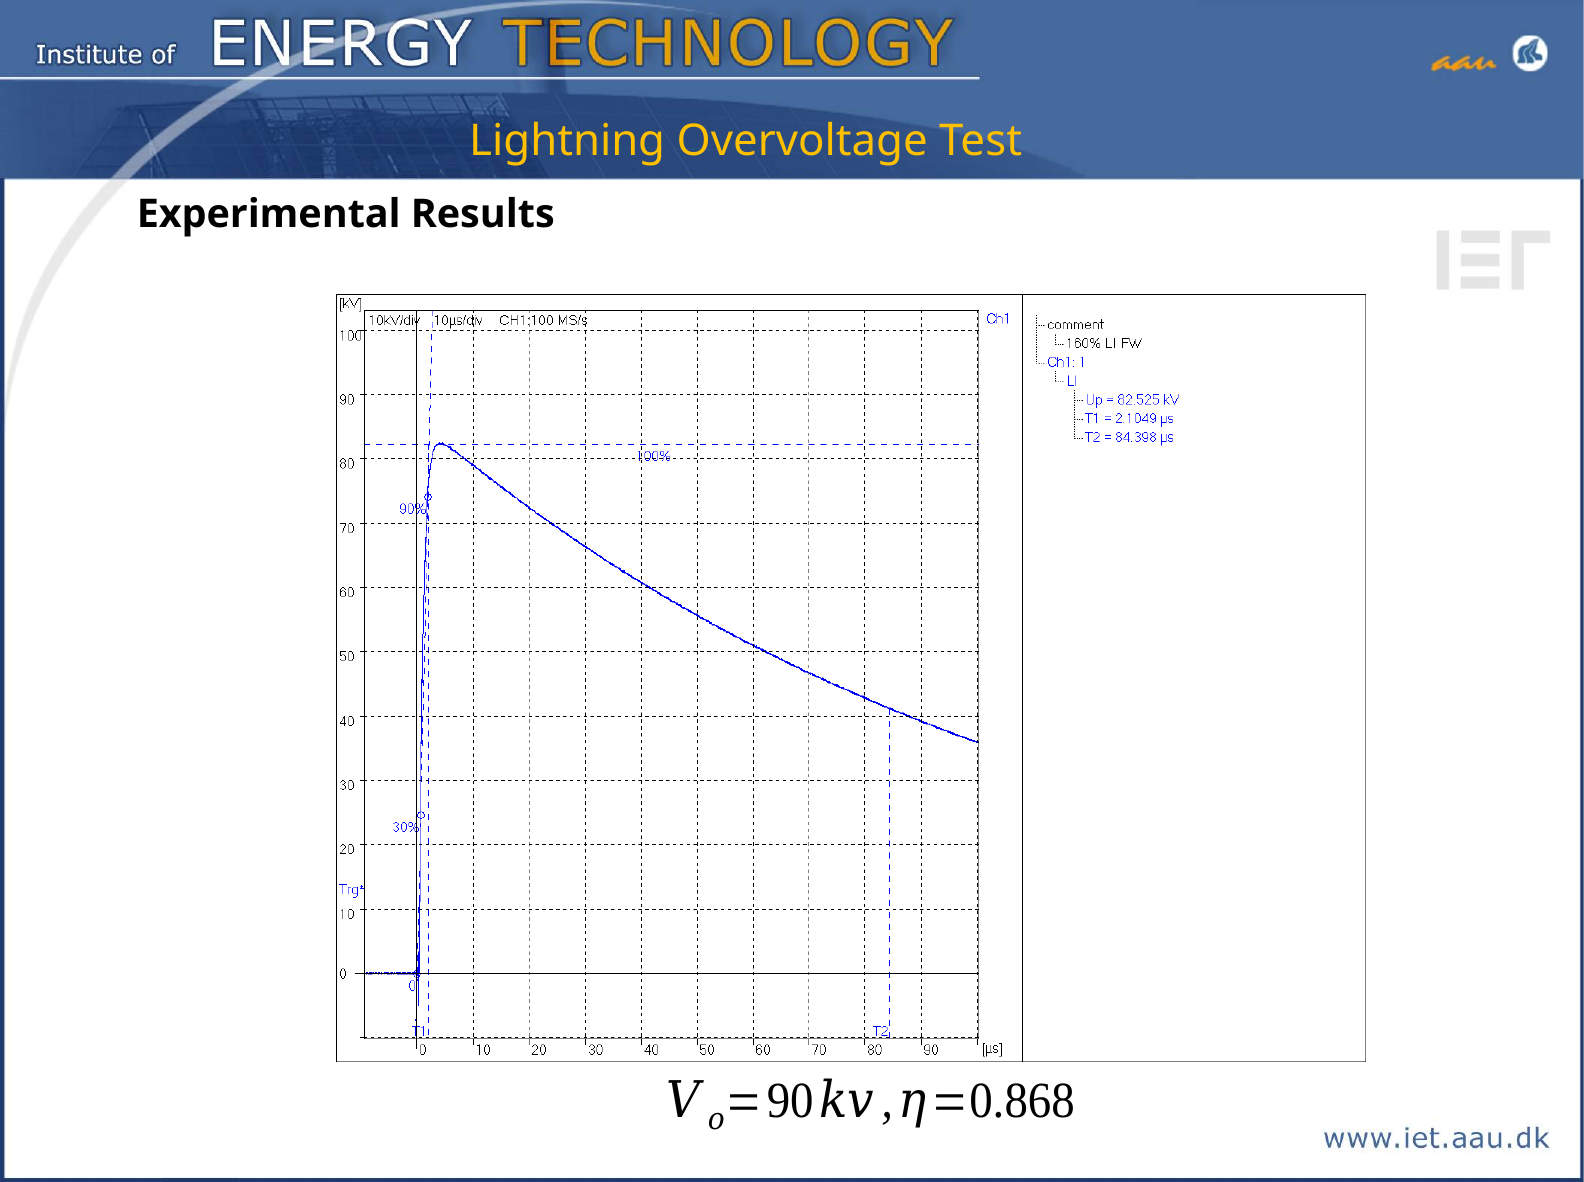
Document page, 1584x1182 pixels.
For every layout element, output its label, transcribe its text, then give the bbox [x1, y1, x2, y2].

picture [0, 0, 1584, 1182]
text_box Lightning Overvoltage Test [122, 103, 1370, 172]
text_box Experimental Results [121, 179, 572, 243]
